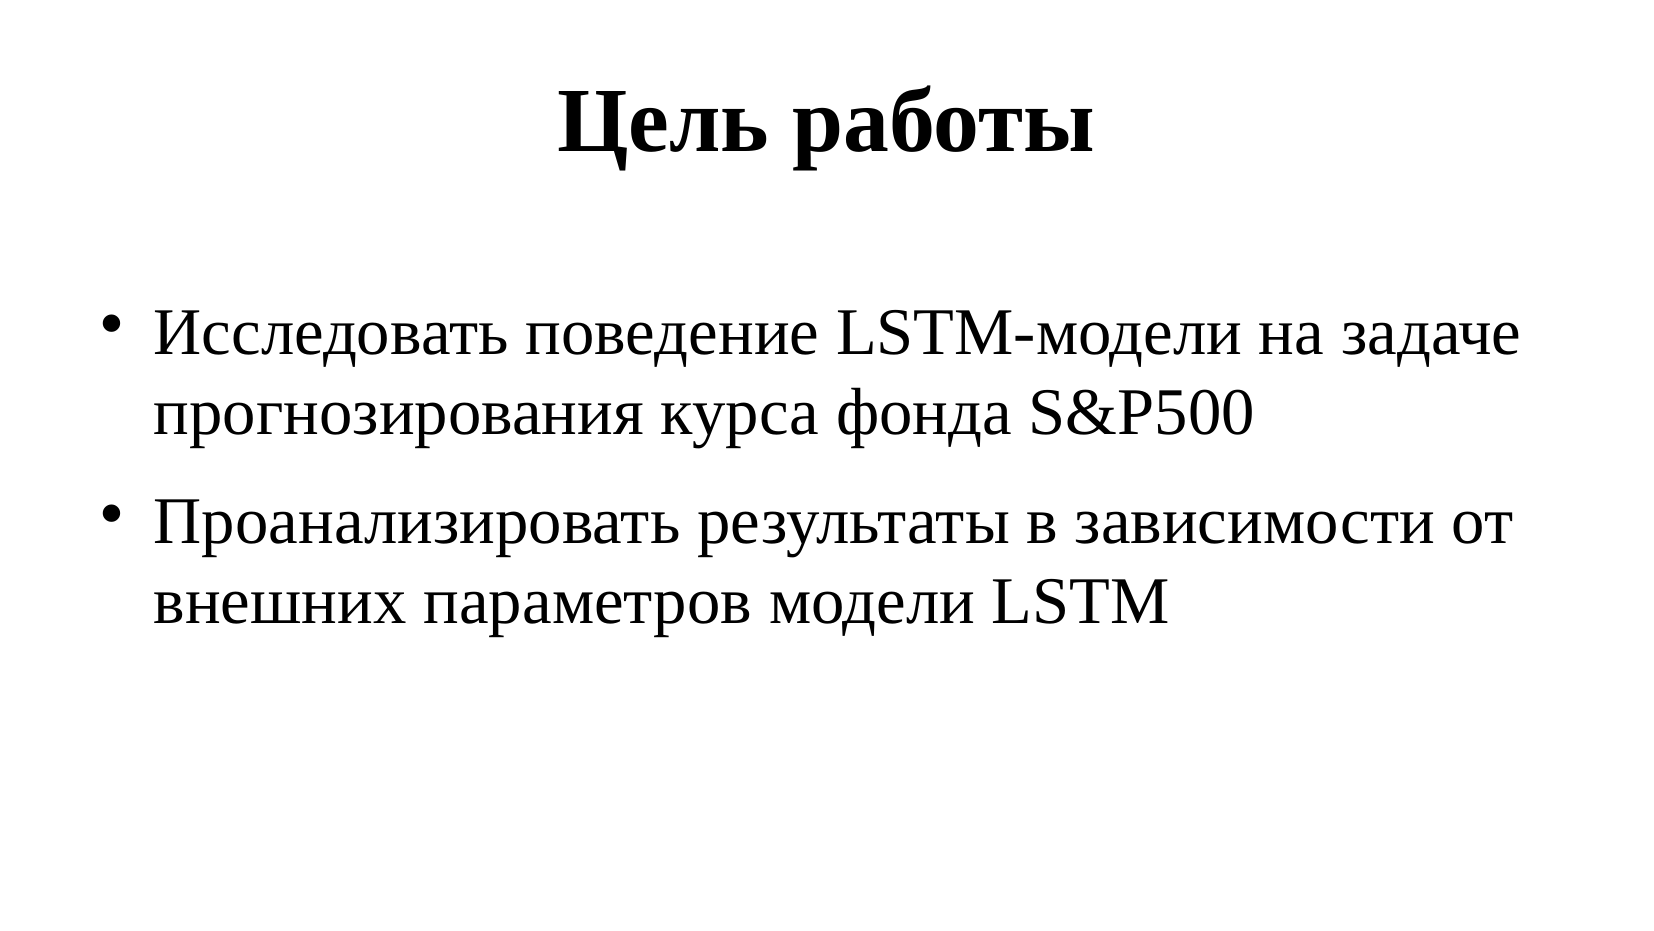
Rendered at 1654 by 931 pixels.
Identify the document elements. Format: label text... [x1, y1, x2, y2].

text_box Исследовать поведение LSTM-модели на задаче прогнозирования курса фонда S&P500 Проанализировать результаты в зависимости от внешних параметров модели LSTM [82, 287, 1571, 827]
text_box Цель работы [82, 37, 1571, 193]
